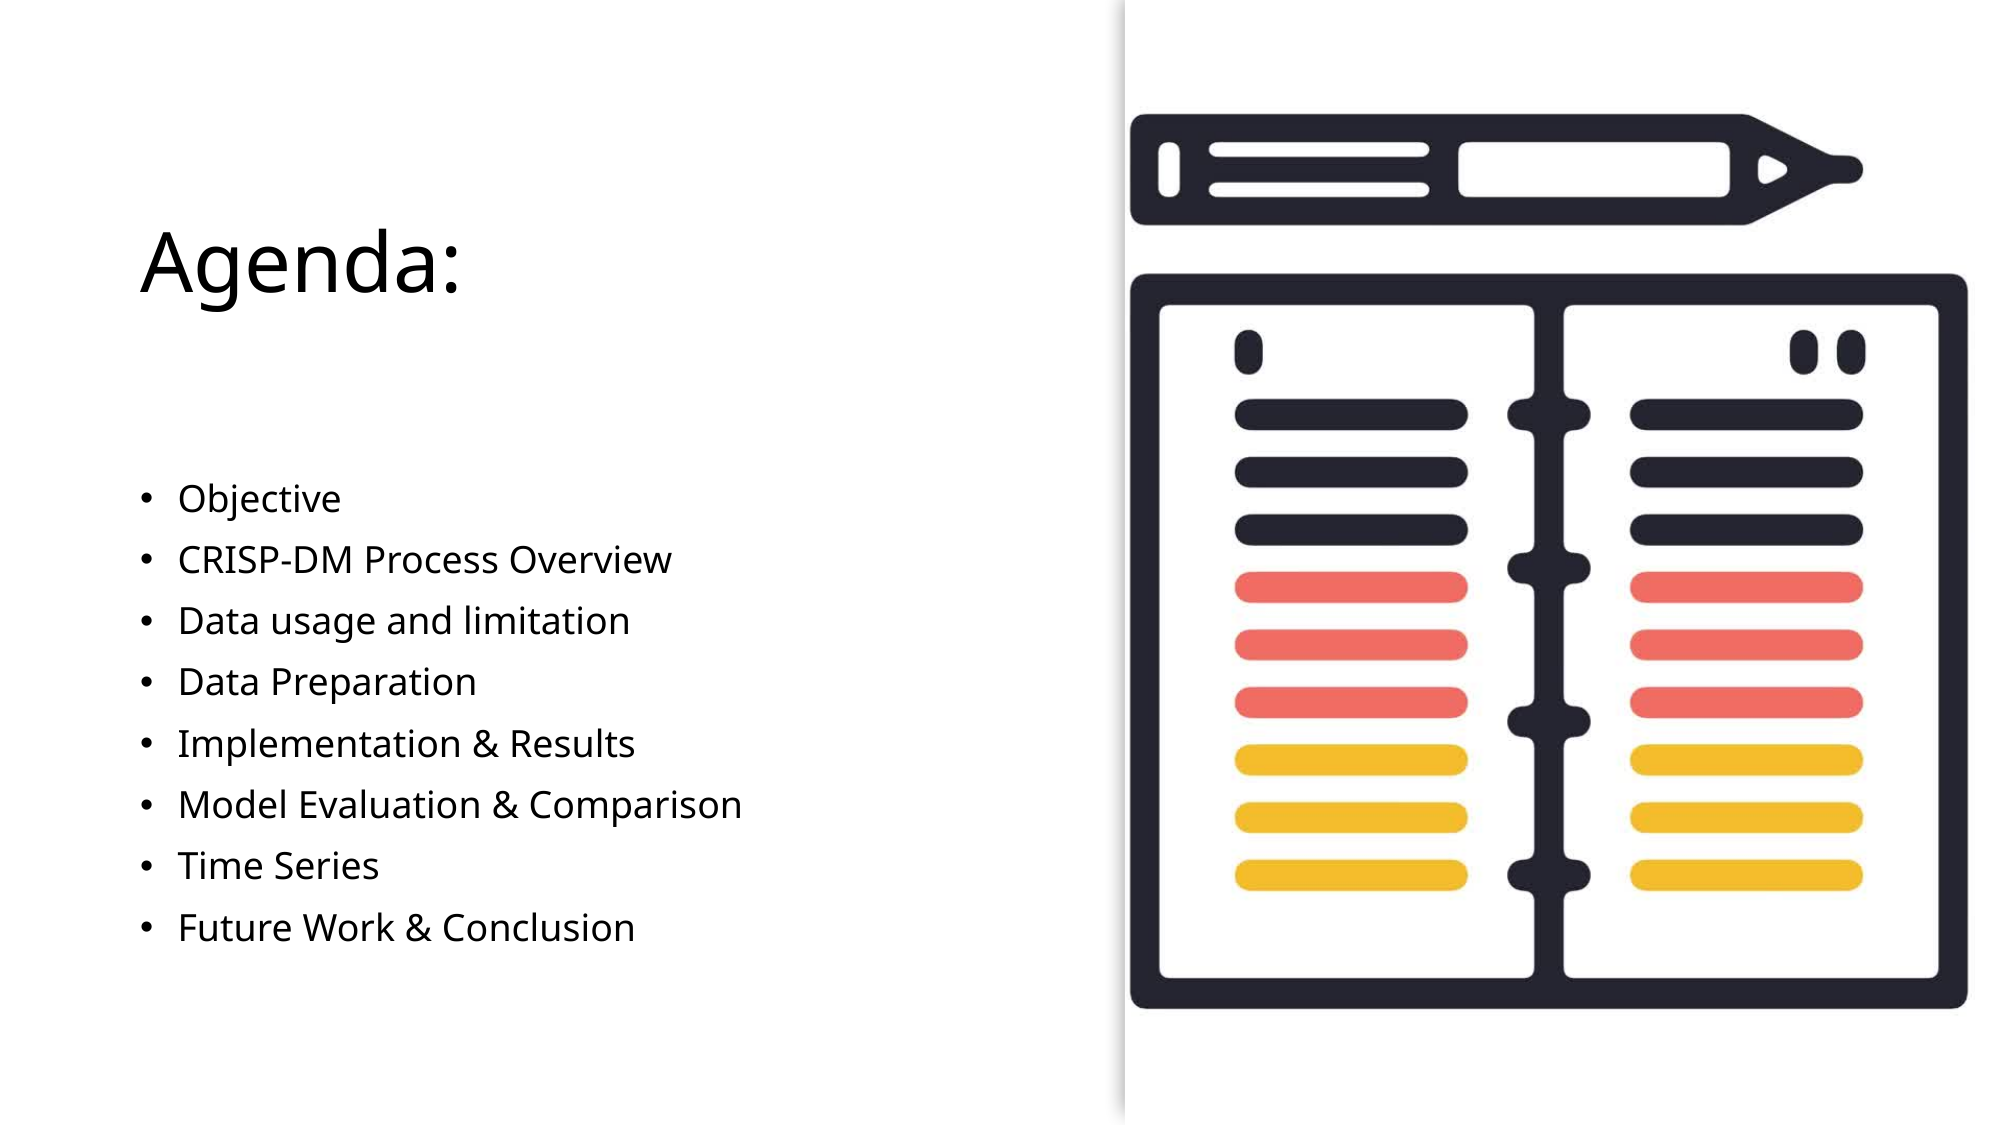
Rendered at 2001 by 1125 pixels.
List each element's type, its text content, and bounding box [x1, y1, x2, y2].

title Agenda: [124, 125, 1000, 405]
list Objective CRISP-DM Process Overview Data usage and limitation Data Preparation Implementation & Results Model Evaluation & Comparison Time Series Future Work & Conclusion [124, 405, 1000, 1024]
text_box [0, 0, 1124, 1125]
picture [1124, 0, 2000, 1125]
